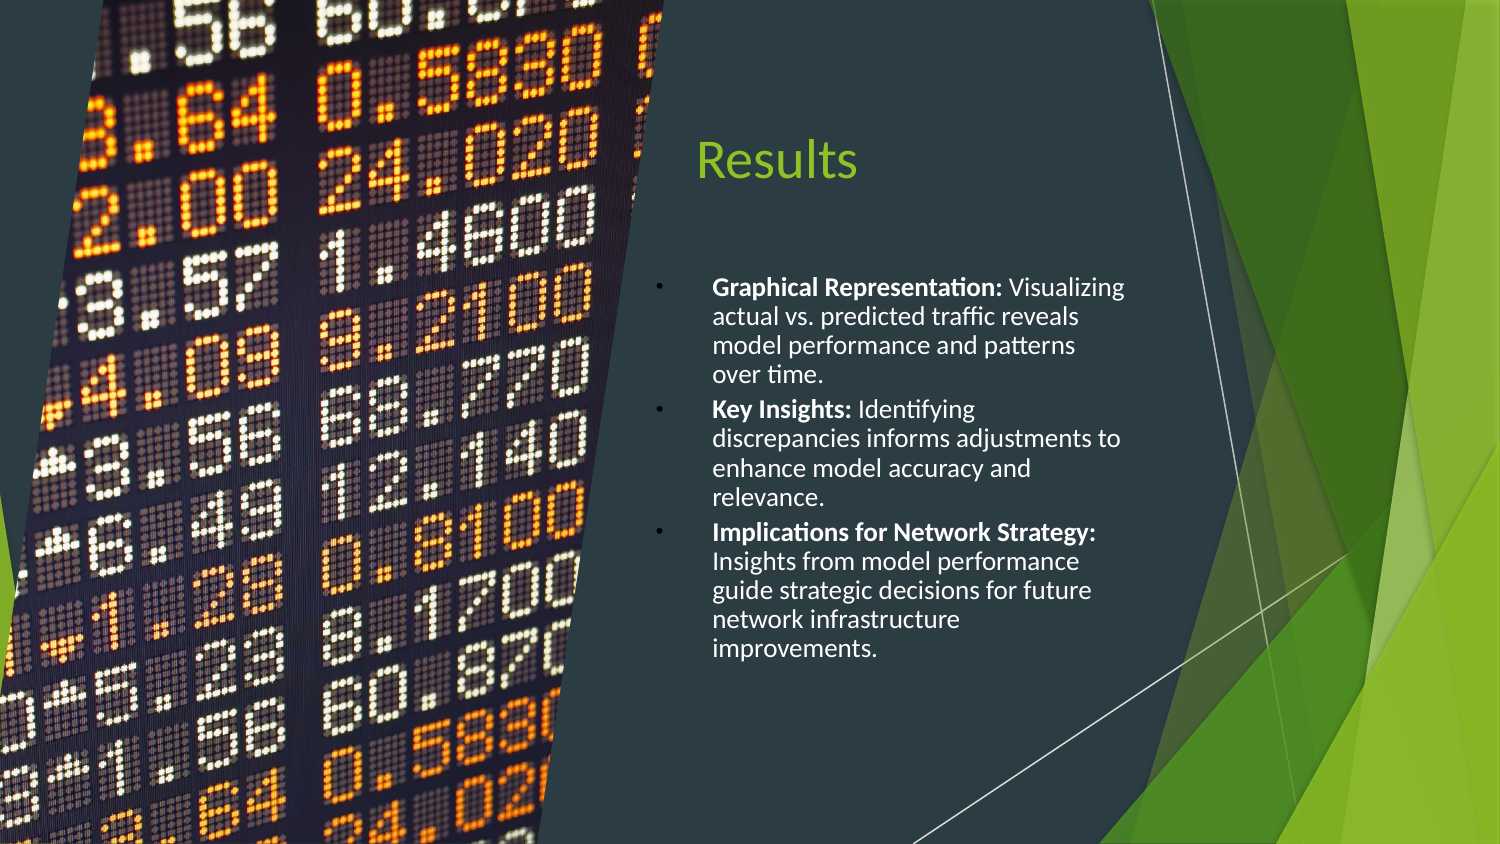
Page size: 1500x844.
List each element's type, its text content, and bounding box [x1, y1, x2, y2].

title Results [681, 75, 1141, 238]
list Graphical Representation: Visualizing actual vs. predicted traffic reveals model performance and patterns over time. Key Insights: Identifying discrepancies informs adjustments to enhance model accuracy and relevance. Implications for Network Strategy: Insights from model performance guide strategic decisions for future network infrastructure improvements. [670, 265, 1141, 744]
picture [0, 0, 665, 844]
